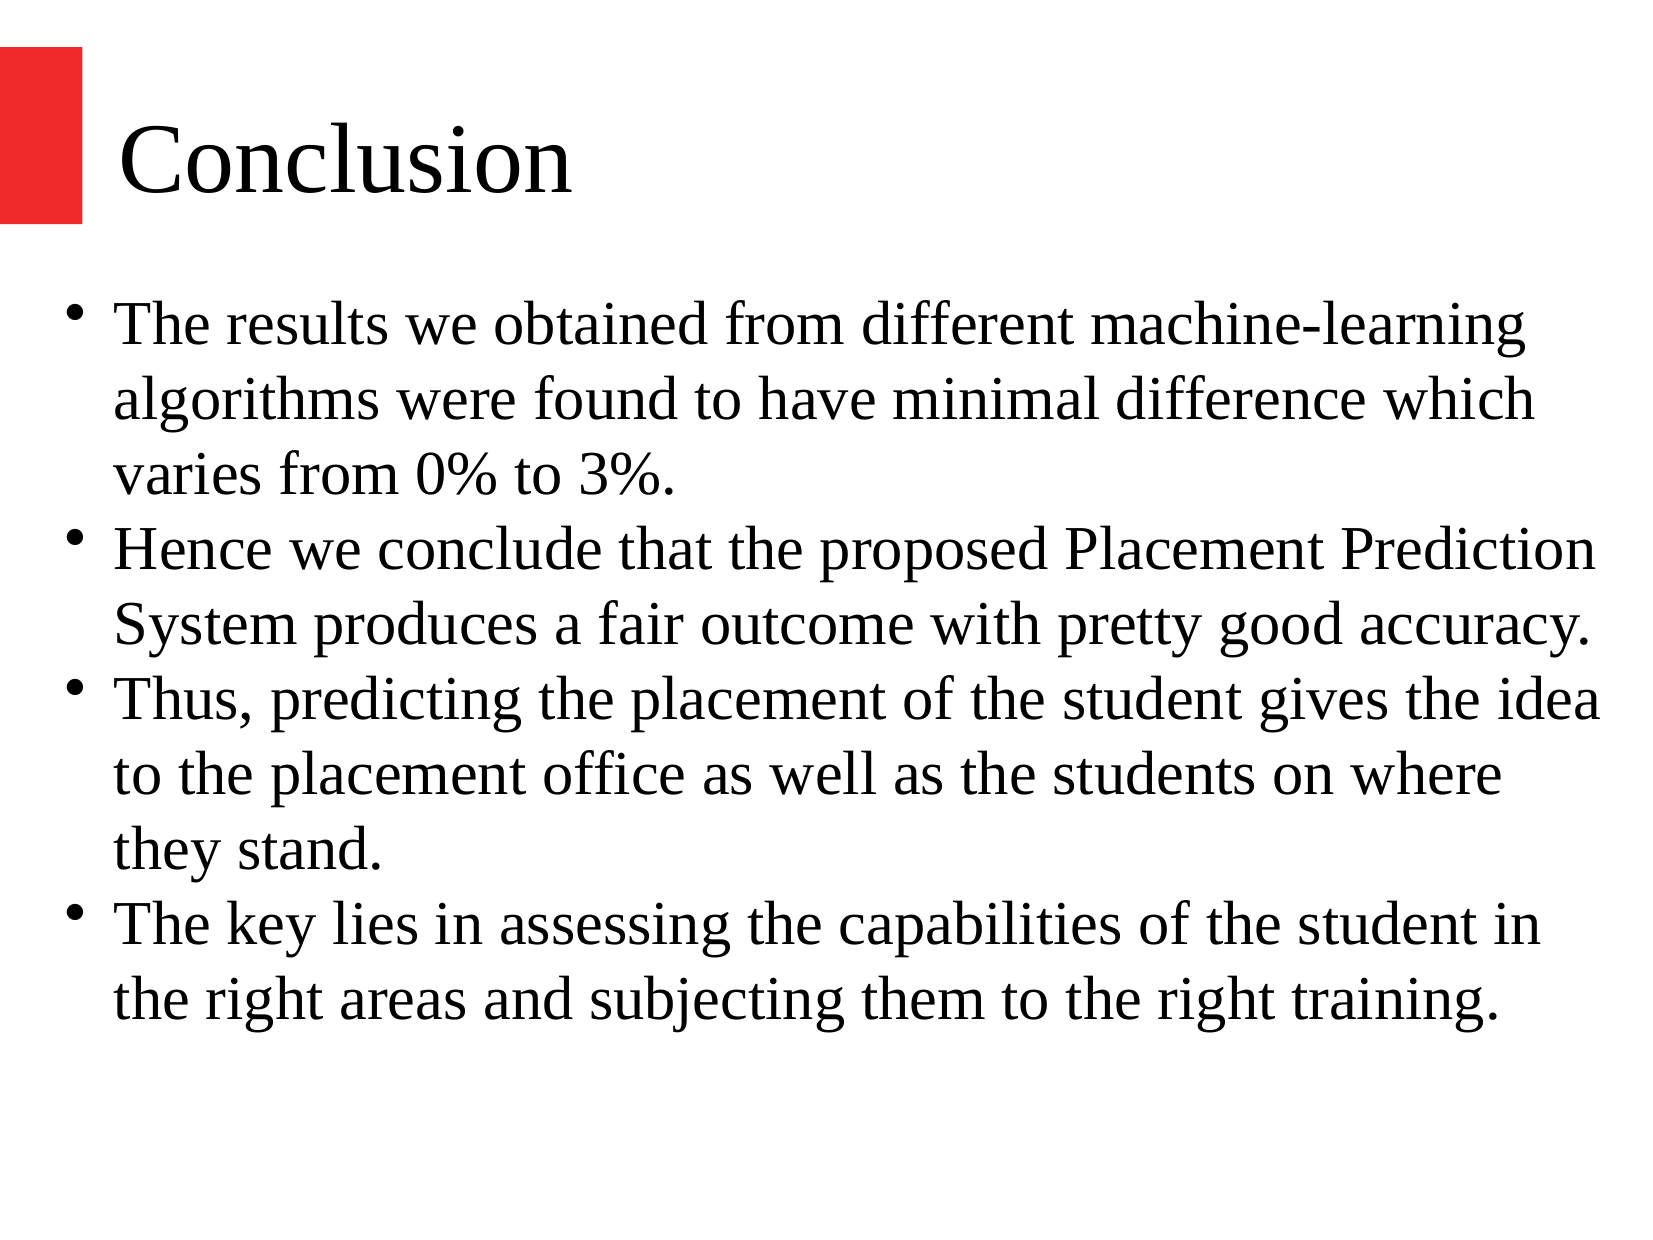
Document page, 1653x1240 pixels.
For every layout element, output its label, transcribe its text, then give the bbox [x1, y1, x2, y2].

list The results we obtained from different machine-learning algorithms were found to have minimal difference which varies from 0% to 3%. Hence we conclude that the proposed Placement Prediction System produces a fair outcome with pretty good accuracy. Thus, predicting the placement of the student gives the idea to the placement office as well as the students on where they stand. The key lies in assessing the capabilities of the student in the right areas and subjecting them to the right training. [64, 281, 1625, 1074]
title Conclusion [117, 48, 1571, 257]
